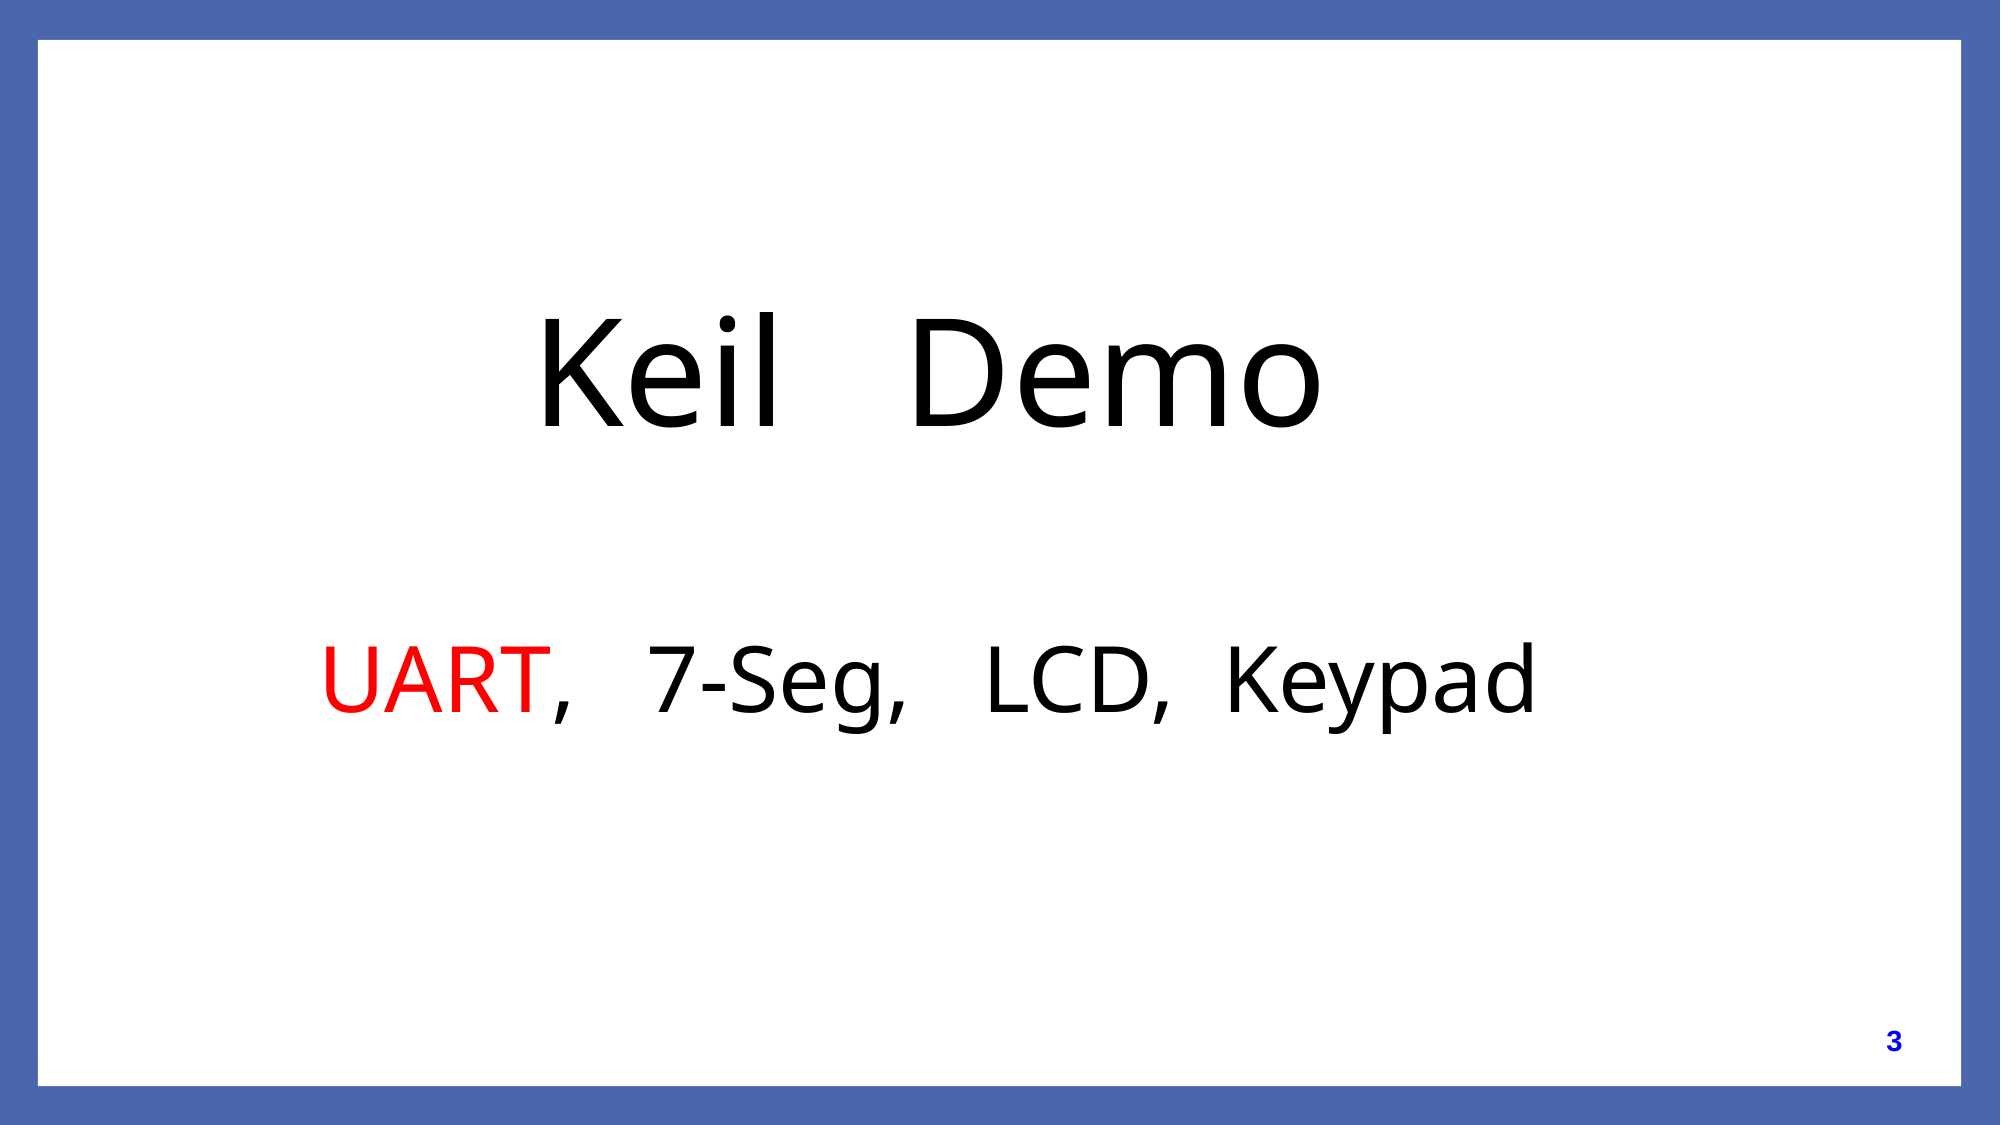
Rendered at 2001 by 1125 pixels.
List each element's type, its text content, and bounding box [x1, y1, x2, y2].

text_box Keil Demo UART, 7-Seg, LCD, Keypad [141, 268, 1718, 739]
text_box 3 [1604, 1015, 1918, 1091]
